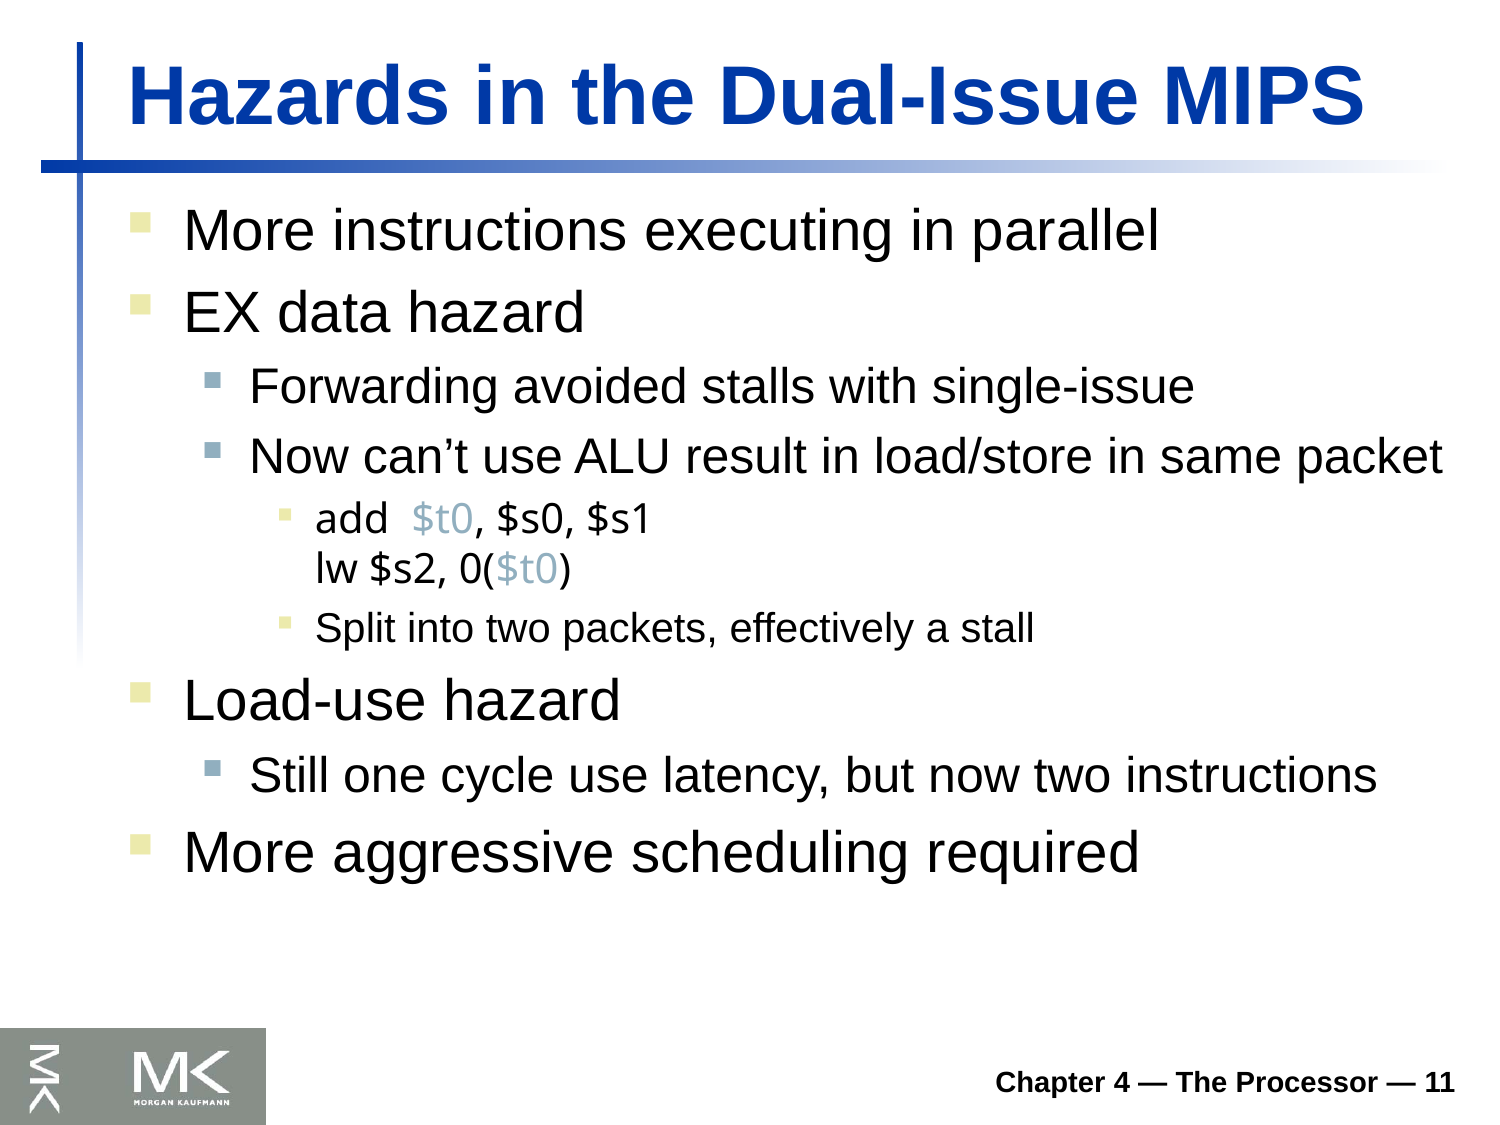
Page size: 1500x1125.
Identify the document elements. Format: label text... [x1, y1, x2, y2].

title Hazards in the Dual-Issue MIPS [112, 23, 1468, 149]
list More instructions executing in parallel EX data hazard Forwarding avoided stalls with single-issue Now can’t use ALU result in load/store in same packet add $t0, $s0, $s1 lw $s2, 0($t0) Split into two packets, effectively a stall Load-use hazard Still one cycle use latency, but now two instructions More aggressive scheduling required [112, 184, 1469, 1024]
picture [0, 1028, 266, 1125]
footer Chapter 4 — The Processor — 11 [277, 1046, 1471, 1106]
